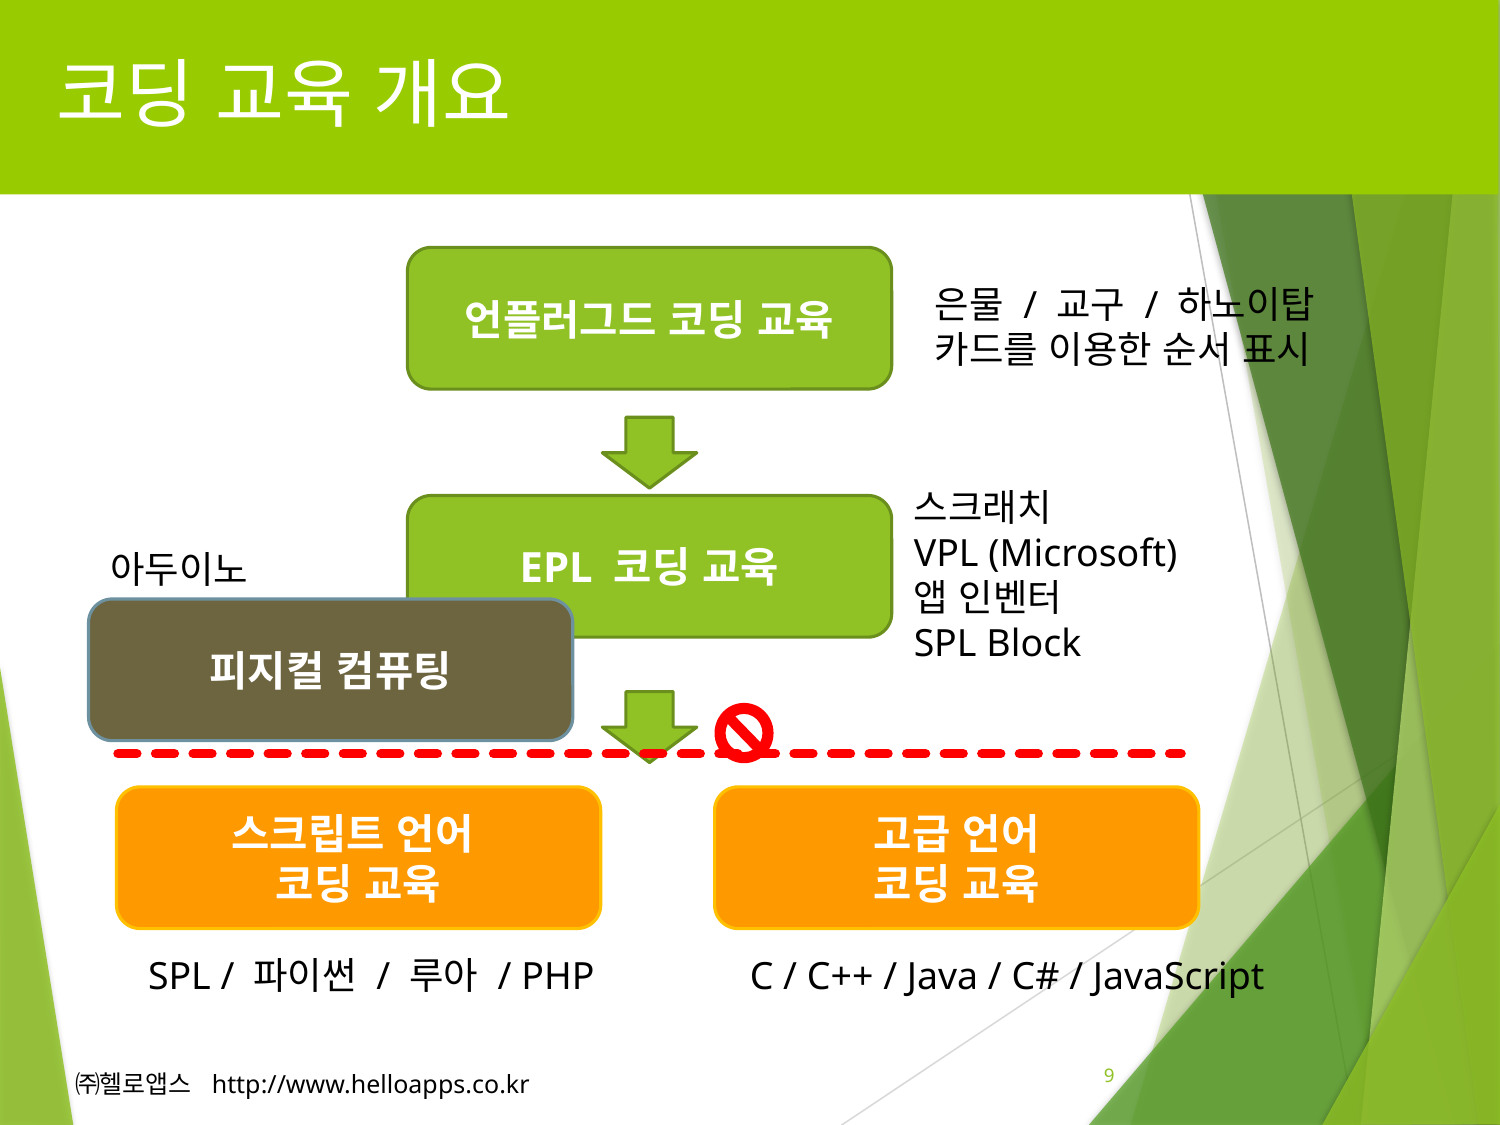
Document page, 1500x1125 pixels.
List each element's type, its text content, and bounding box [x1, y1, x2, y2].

text_box [600, 415, 699, 490]
text_box 스크립트 언어 코딩 교육 [114, 785, 603, 931]
text_box 아두이노 [95, 538, 264, 599]
text_box C / C++ / Java / C# / JavaScript [734, 944, 1280, 1005]
text_box 언플러그드 코딩 교육 [405, 245, 894, 391]
title 코딩 교육 개요 [41, 38, 1471, 173]
text_box 피지컬 컴퓨팅 [86, 597, 575, 743]
text_box 은물 / 교구 / 하노이탑 카드를 이용한 순서 표시 [920, 273, 1331, 379]
text_box [600, 690, 699, 752]
text_box [712, 701, 776, 752]
text_box 고급 언어 코딩 교육 [713, 785, 1201, 931]
text_box SPL / 파이썬 / 루아 / PHP [133, 944, 610, 1005]
text_box EPL 코딩 교육 [405, 493, 894, 639]
text_box 스크래치 VPL (Microsoft) 앱 인벤터 SPL Block [898, 476, 1193, 672]
slide_number 9 [1045, 1046, 1130, 1107]
